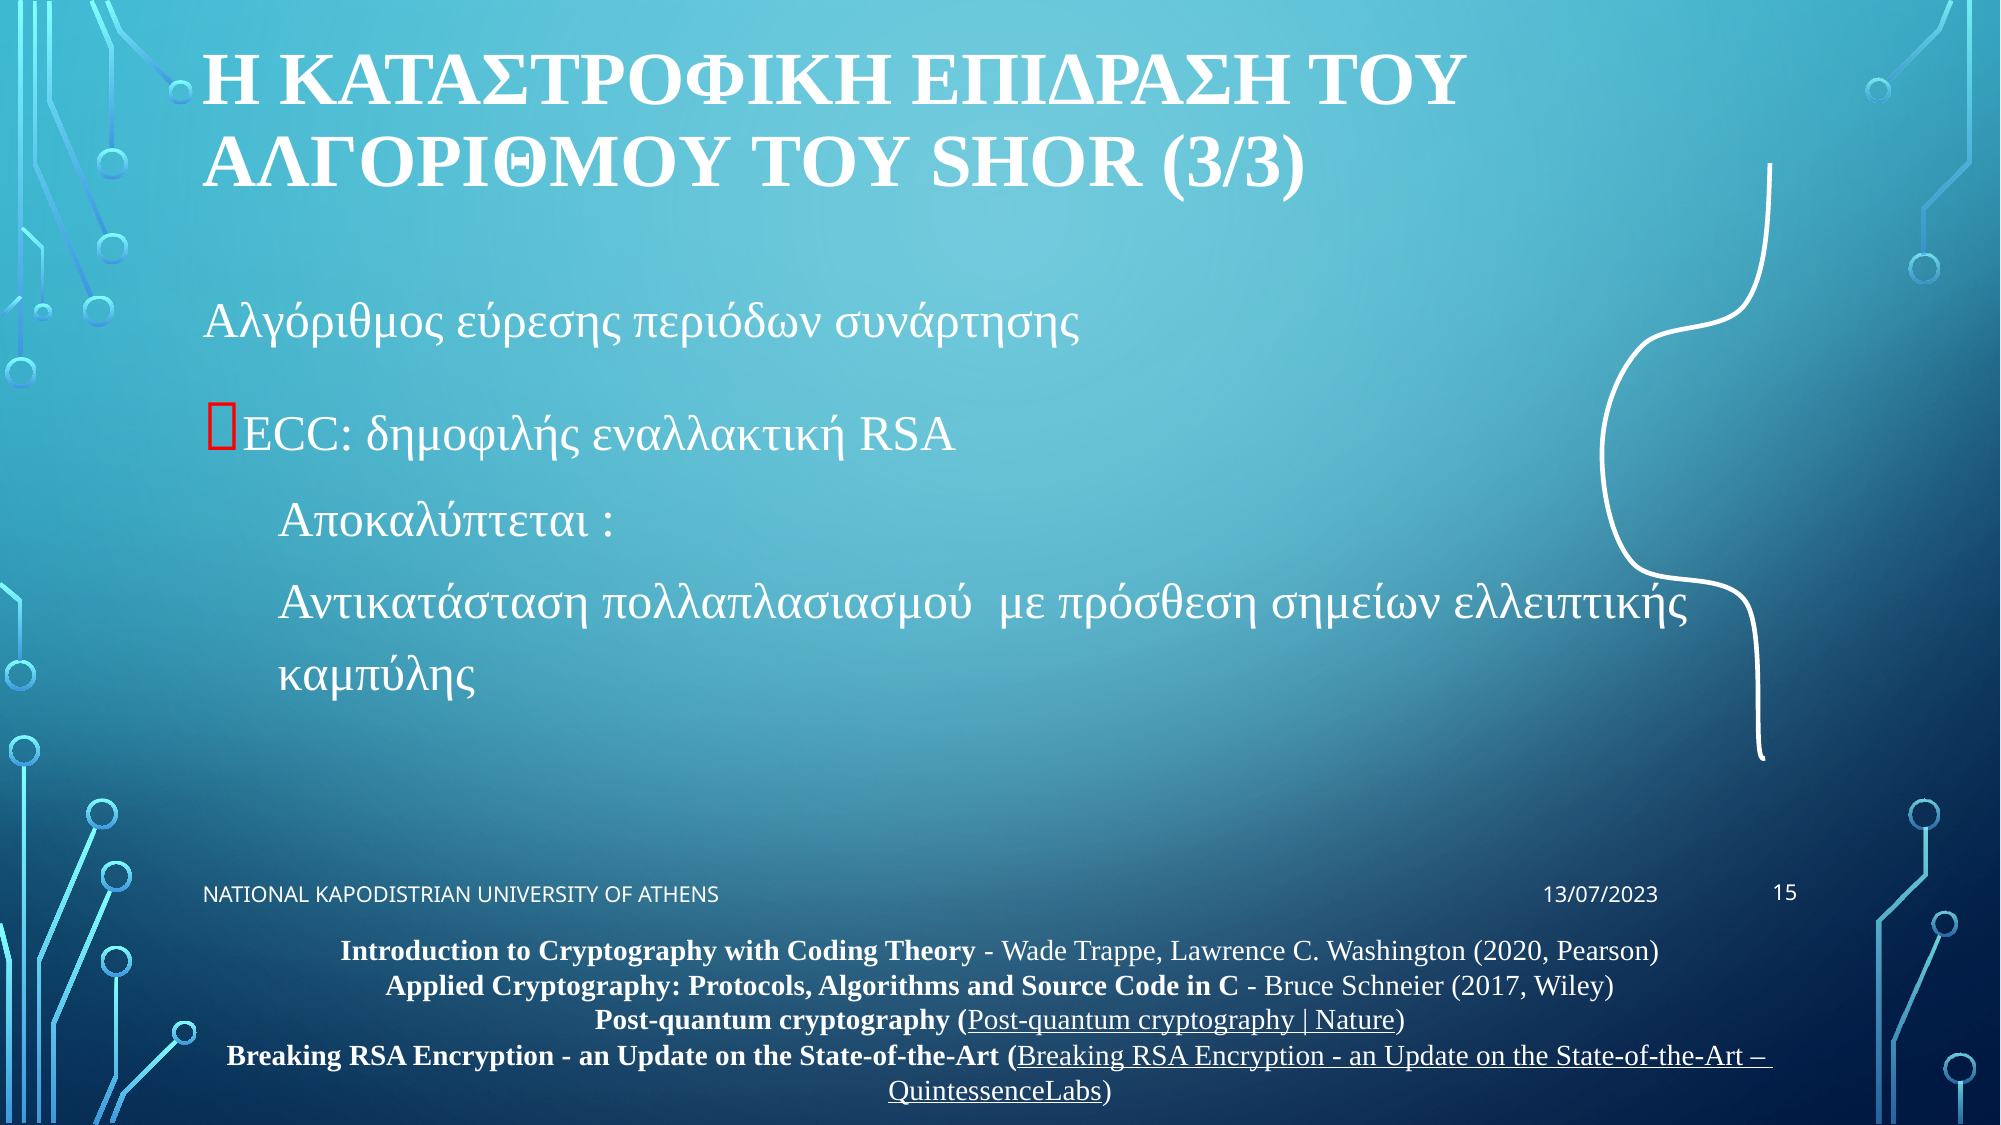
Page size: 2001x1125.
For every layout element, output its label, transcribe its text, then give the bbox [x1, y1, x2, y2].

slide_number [1223, 863, 1674, 923]
title Η Καταστροφικη Επιδραση του Αλγοριθμοy του Shor (3/3) [187, 0, 1813, 243]
footer National Kapodistrian University of Athens [187, 863, 1211, 923]
text_box [1600, 163, 1772, 760]
text_box Introduction to Cryptography with Coding Theory - Wade Trappe, Lawrence C. Washington (2020, Pearson) Applied Cryptography: Protocols, Algorithms and Source Code in C - Bruce Schneier (2017, Wiley) Post-quantum cryptography (Post-quantum cryptography | Nature) Breaking RSA Encryption - an Update on the State-of-the-Art (Breaking RSA Encryption - an Update on the State-of-the-Art – QuintessenceLabs) [180, 923, 1820, 1114]
slide_number 15 [1686, 863, 1813, 923]
